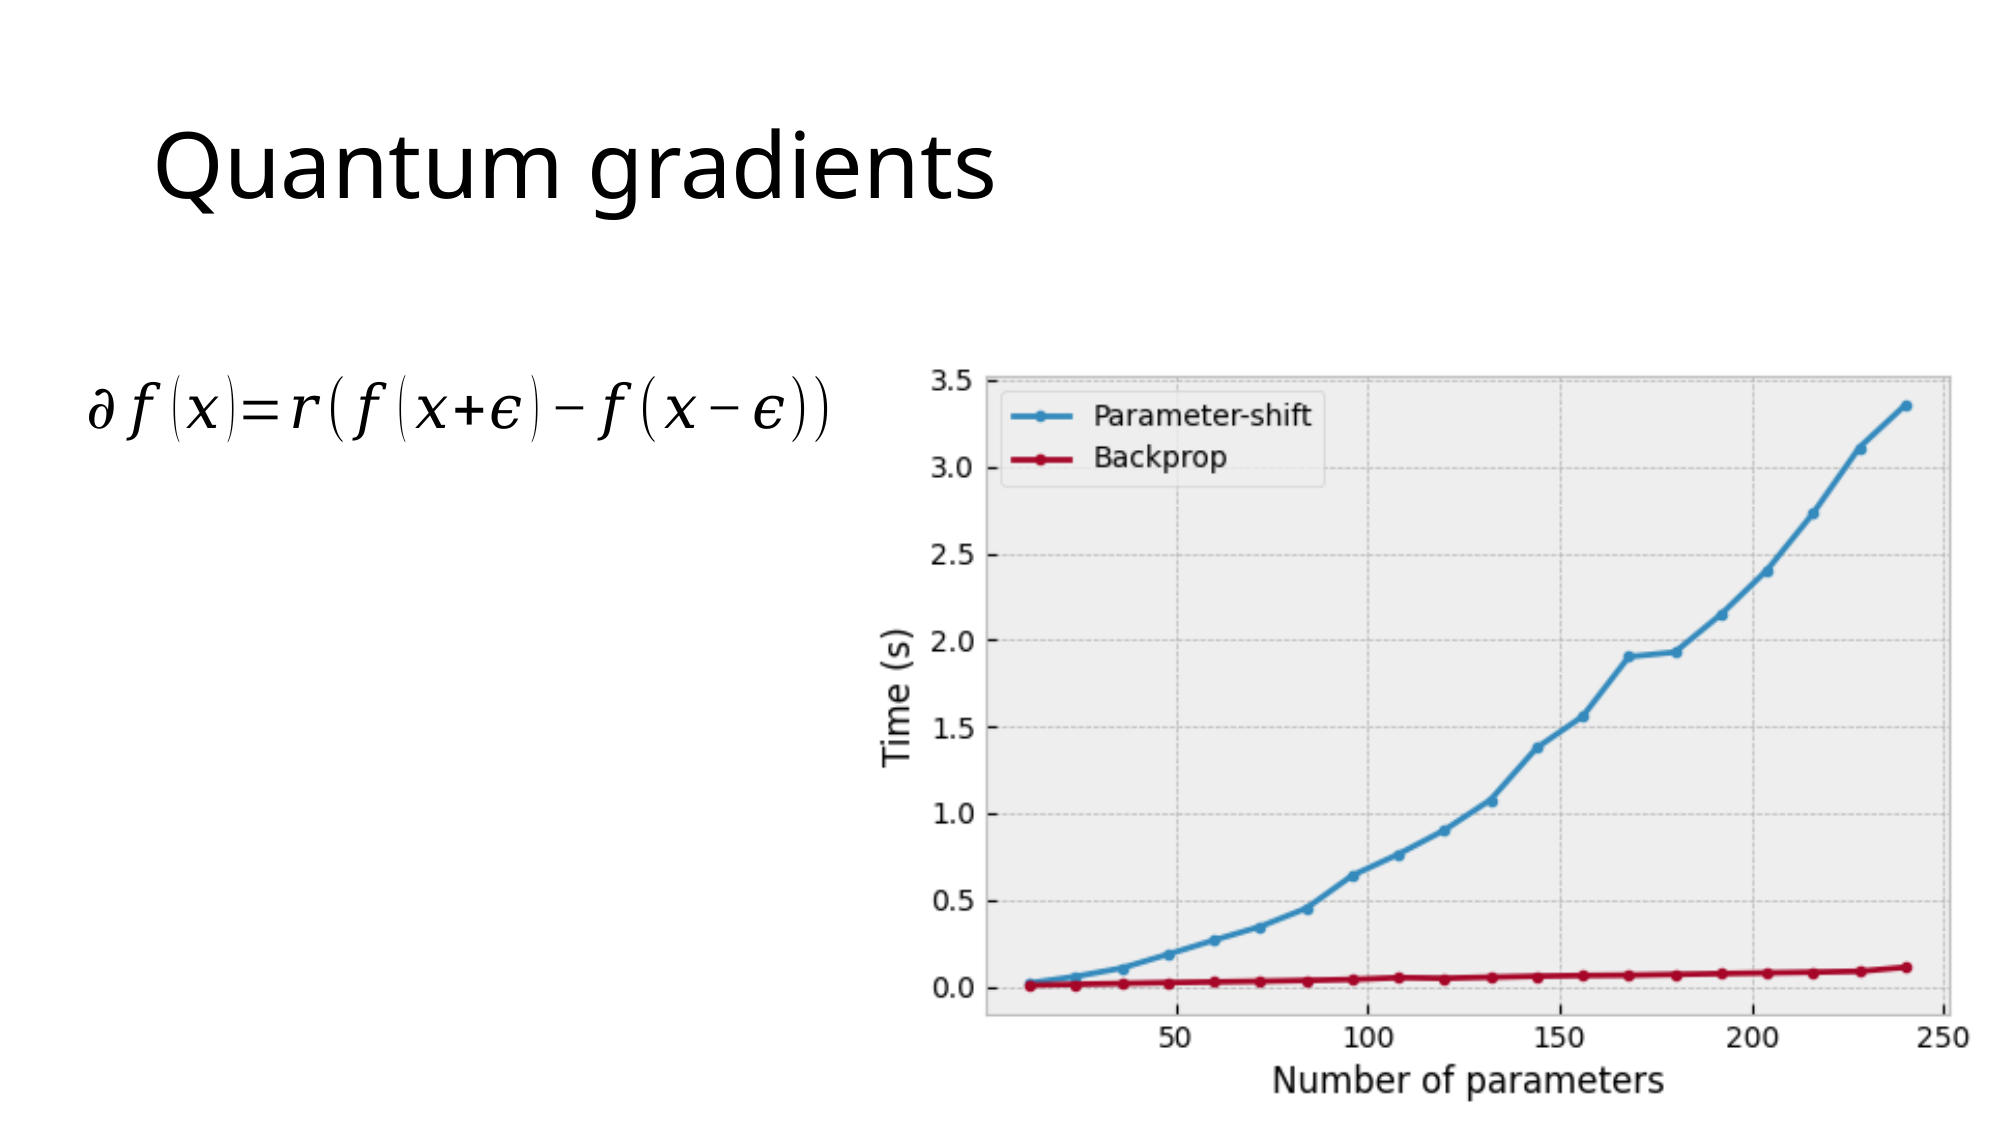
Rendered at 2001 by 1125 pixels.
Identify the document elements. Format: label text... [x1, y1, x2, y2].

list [831, 277, 1978, 1106]
title Quantum gradients [137, 59, 1863, 278]
